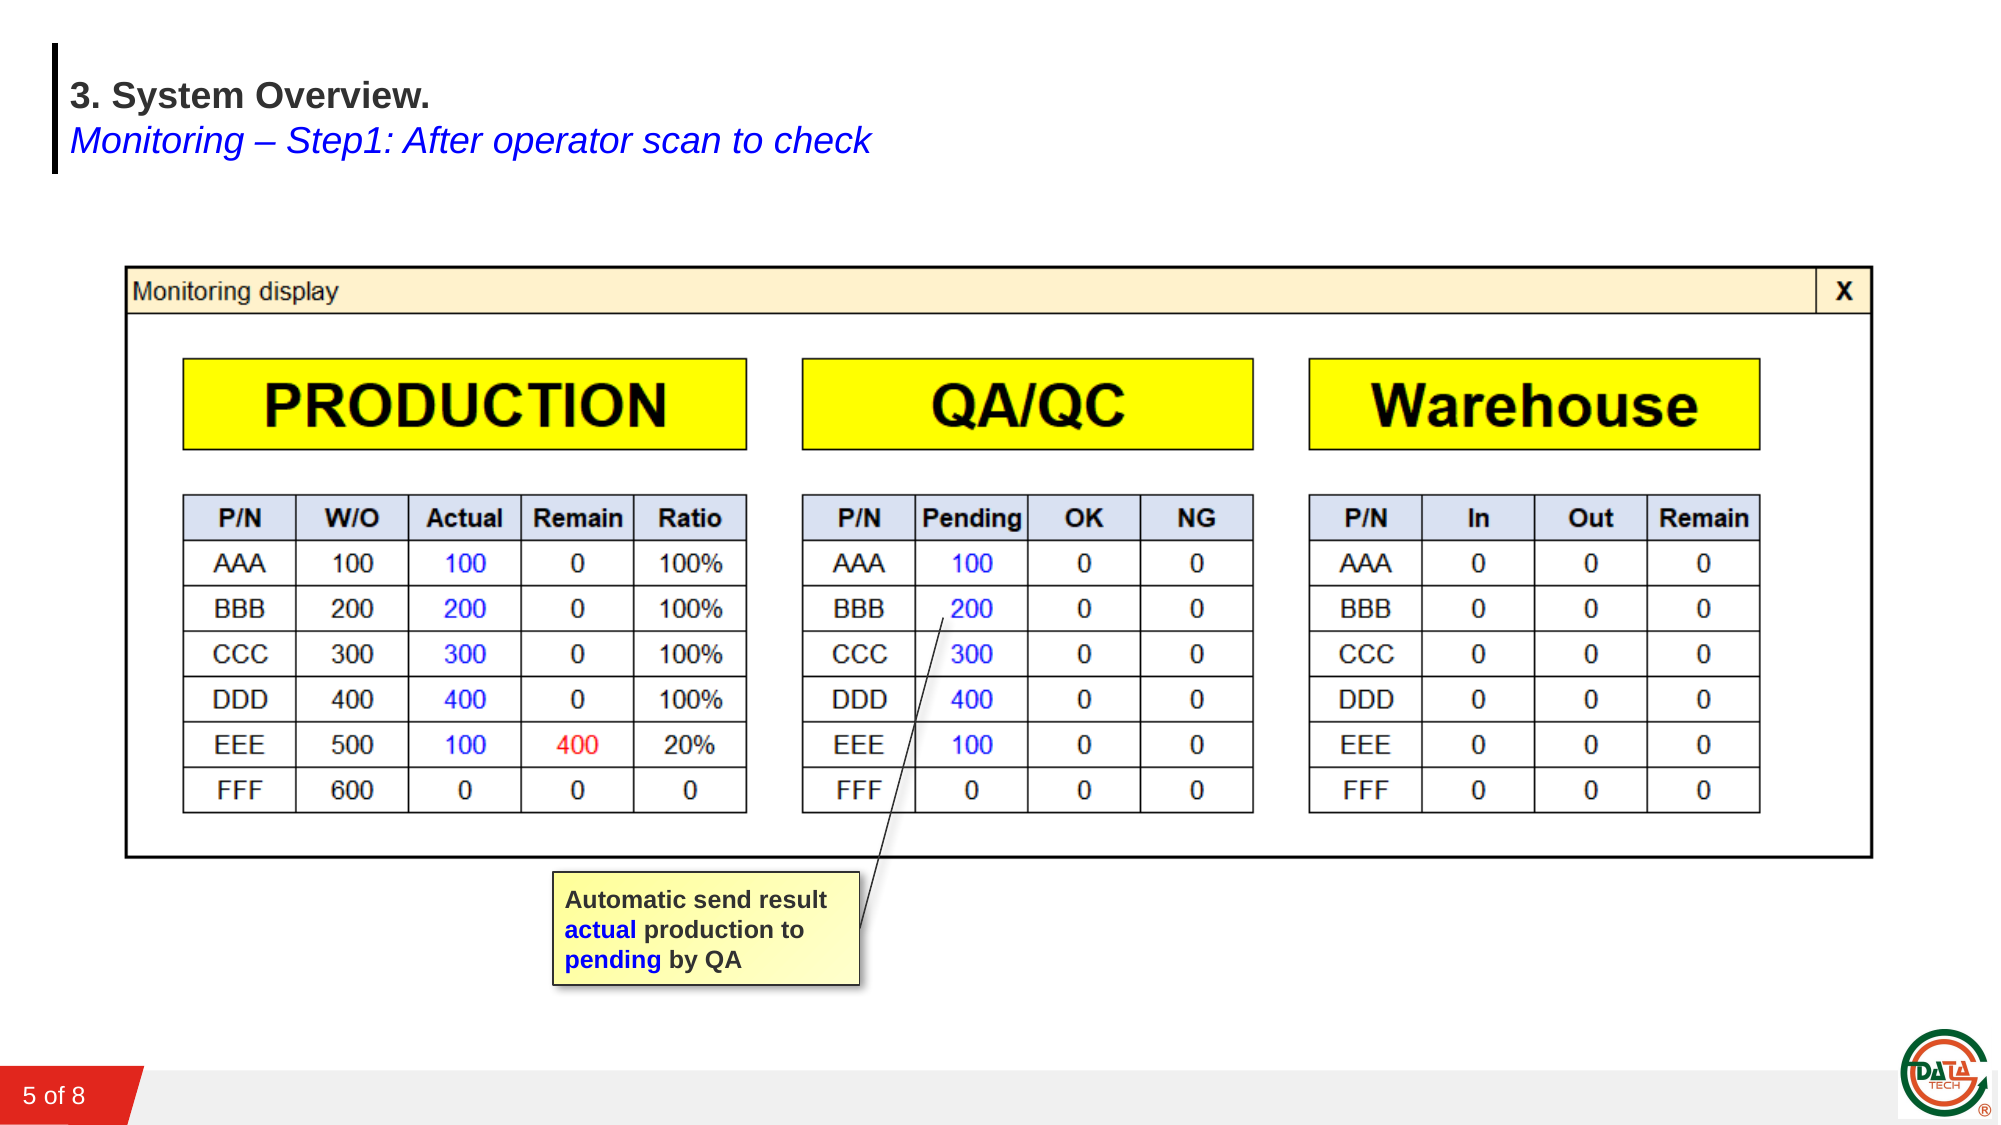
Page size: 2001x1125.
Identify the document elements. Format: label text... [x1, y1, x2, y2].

picture [1898, 1027, 1992, 1119]
list 3. System Overview. Monitoring – Step1: After operator scan to check [54, 63, 1835, 180]
text_box [46, 60, 1128, 157]
picture [114, 255, 1886, 870]
text_box Automatic send result actual production to pending by QA [551, 881, 875, 987]
